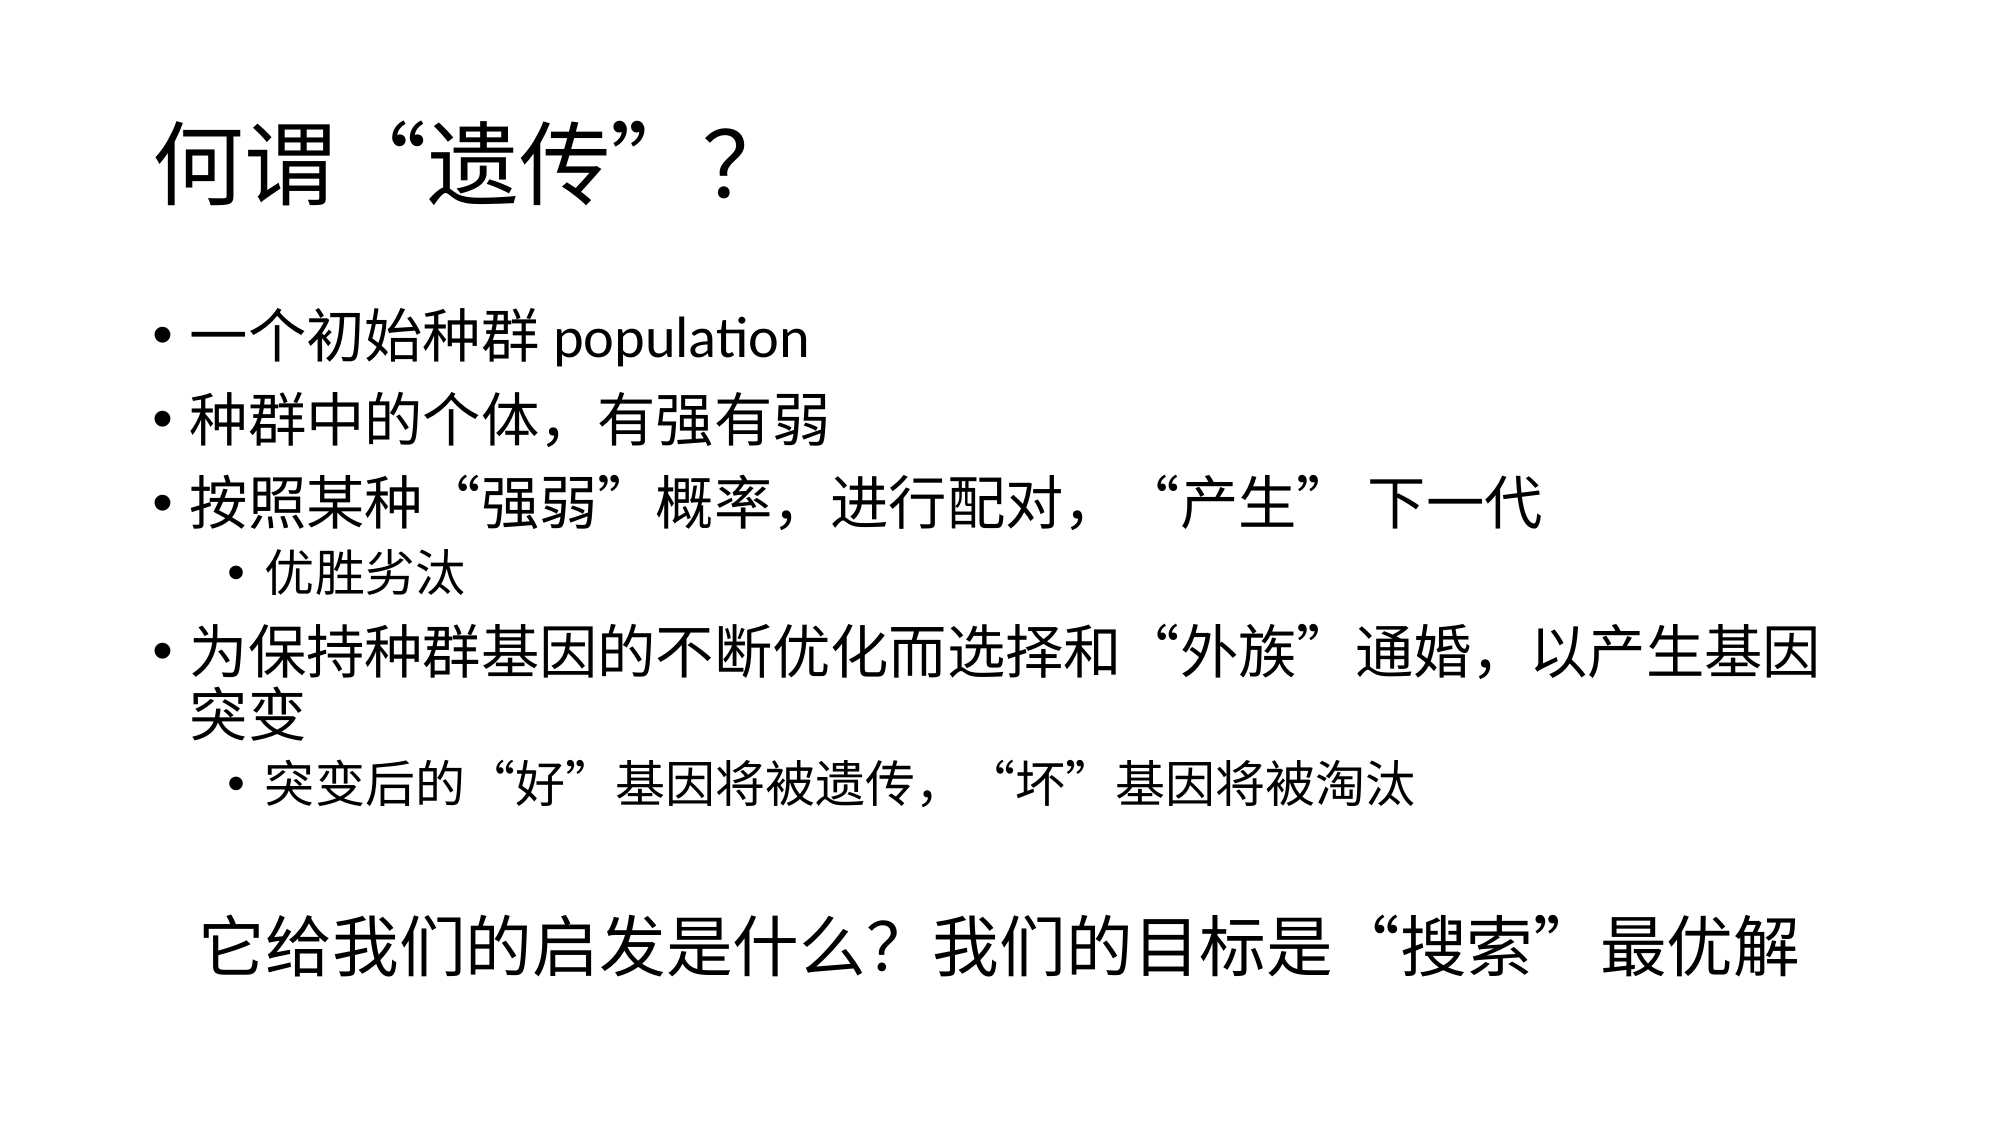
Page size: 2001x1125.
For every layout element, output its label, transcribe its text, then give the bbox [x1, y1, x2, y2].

text_box 它给我们的启发是什么？我们的目标是“搜索”最优解 [184, 897, 1816, 993]
list 一个初始种群population 种群中的个体，有强有弱 按照某种“强弱”概率，进行配对，“产生” 下一代 优胜劣汰 为保持种群基因的不断优化而选择和“外族”通婚，以产生基因突变 突变后的“好”基因将被遗传，“坏”基因将被淘汰 [137, 299, 1863, 1014]
title 何谓“遗传”？ [137, 59, 1863, 278]
